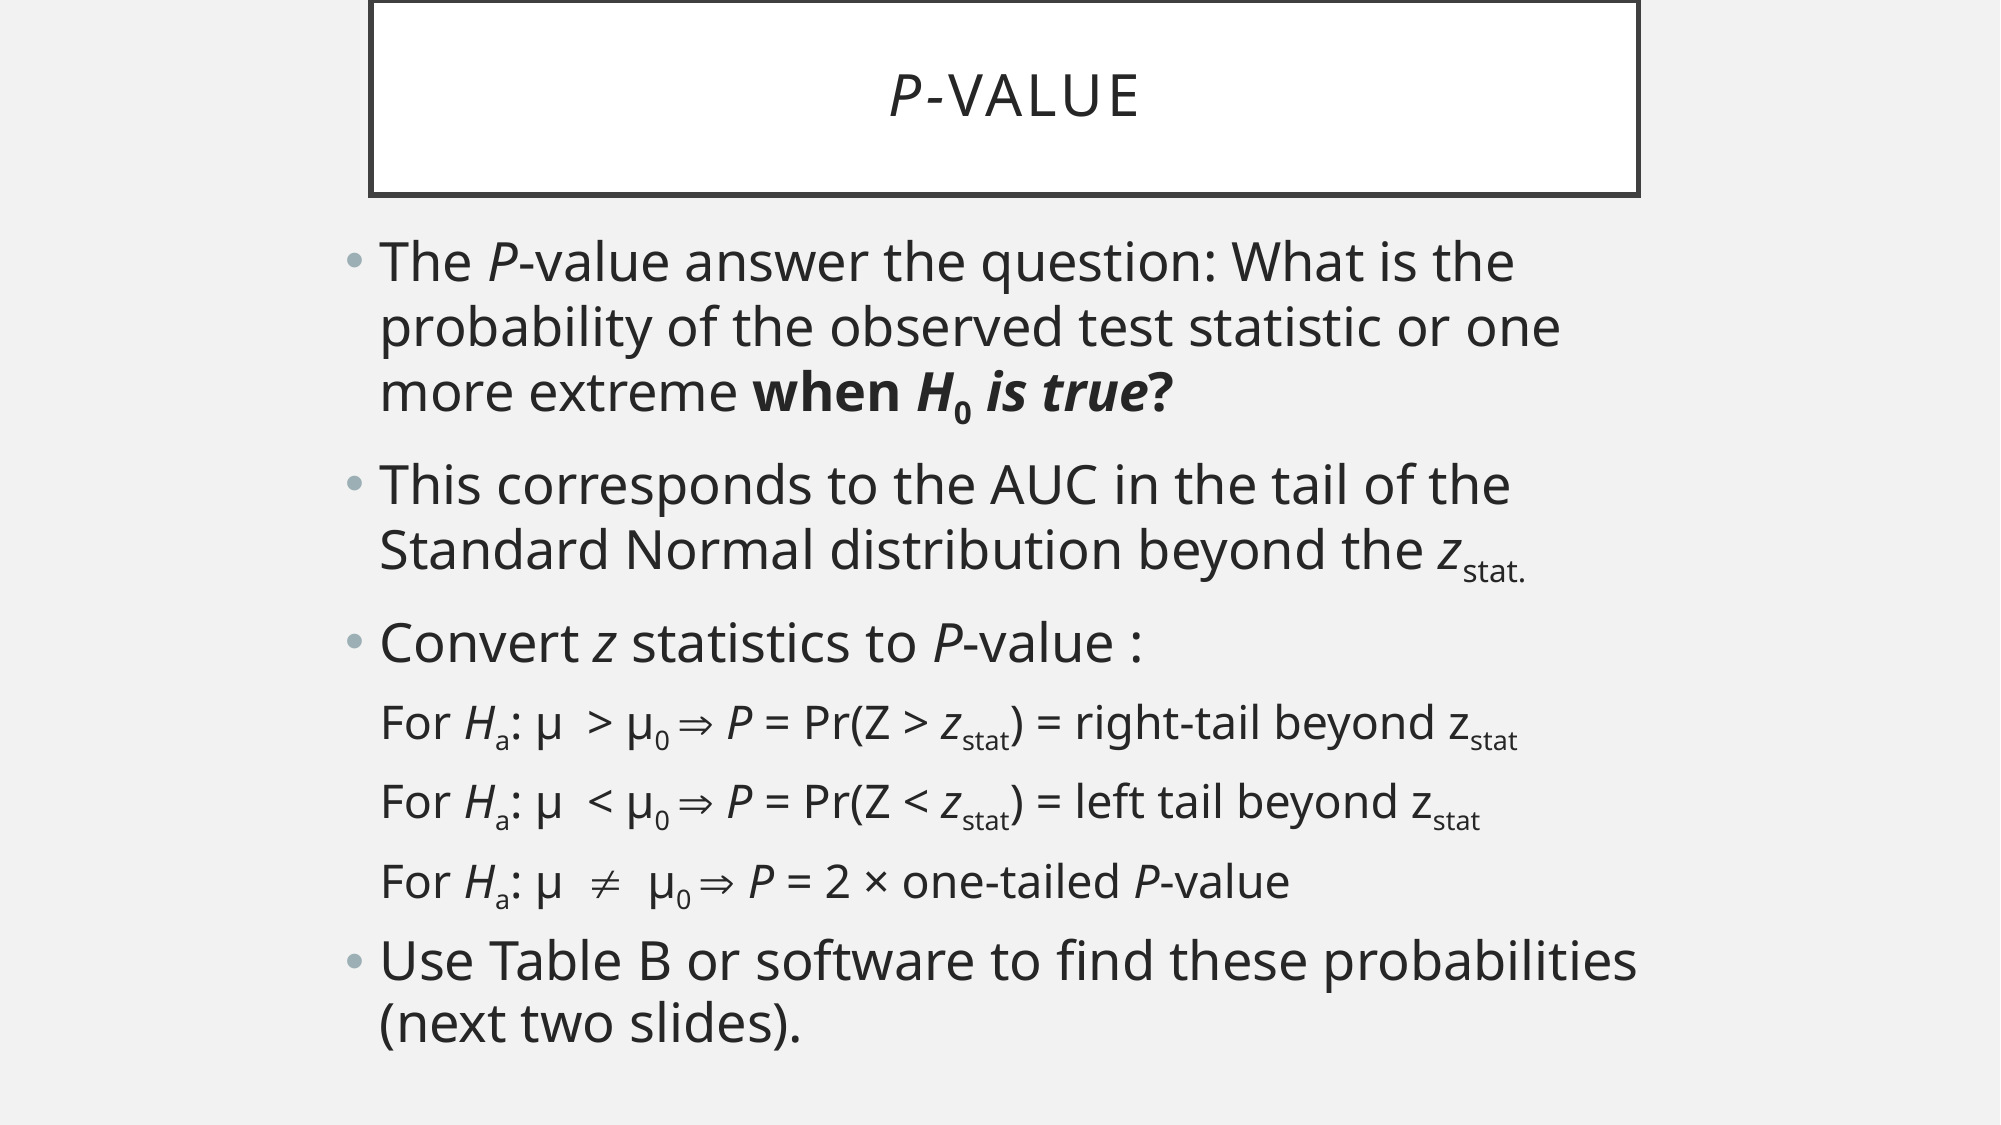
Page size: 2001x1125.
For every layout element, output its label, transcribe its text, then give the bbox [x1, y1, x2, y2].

list The P-value answer the question: What is the probability of the observed test statistic or one more extreme when H0 is true? This corresponds to the AUC in the tail of the Standard Normal distribution beyond the zstat. Convert z statistics to P-value : For Ha: μ > μ0  P = Pr(Z > zstat) = right-tail beyond zstat For Ha: μ < μ0  P = Pr(Z < zstat) = left tail beyond zstat For Ha: μ ¹ μ0  P = 2 × one-tailed P-value Use Table B or software to find these probabilities (next two slides). [329, 219, 1680, 1070]
title P-value [368, 0, 1641, 198]
